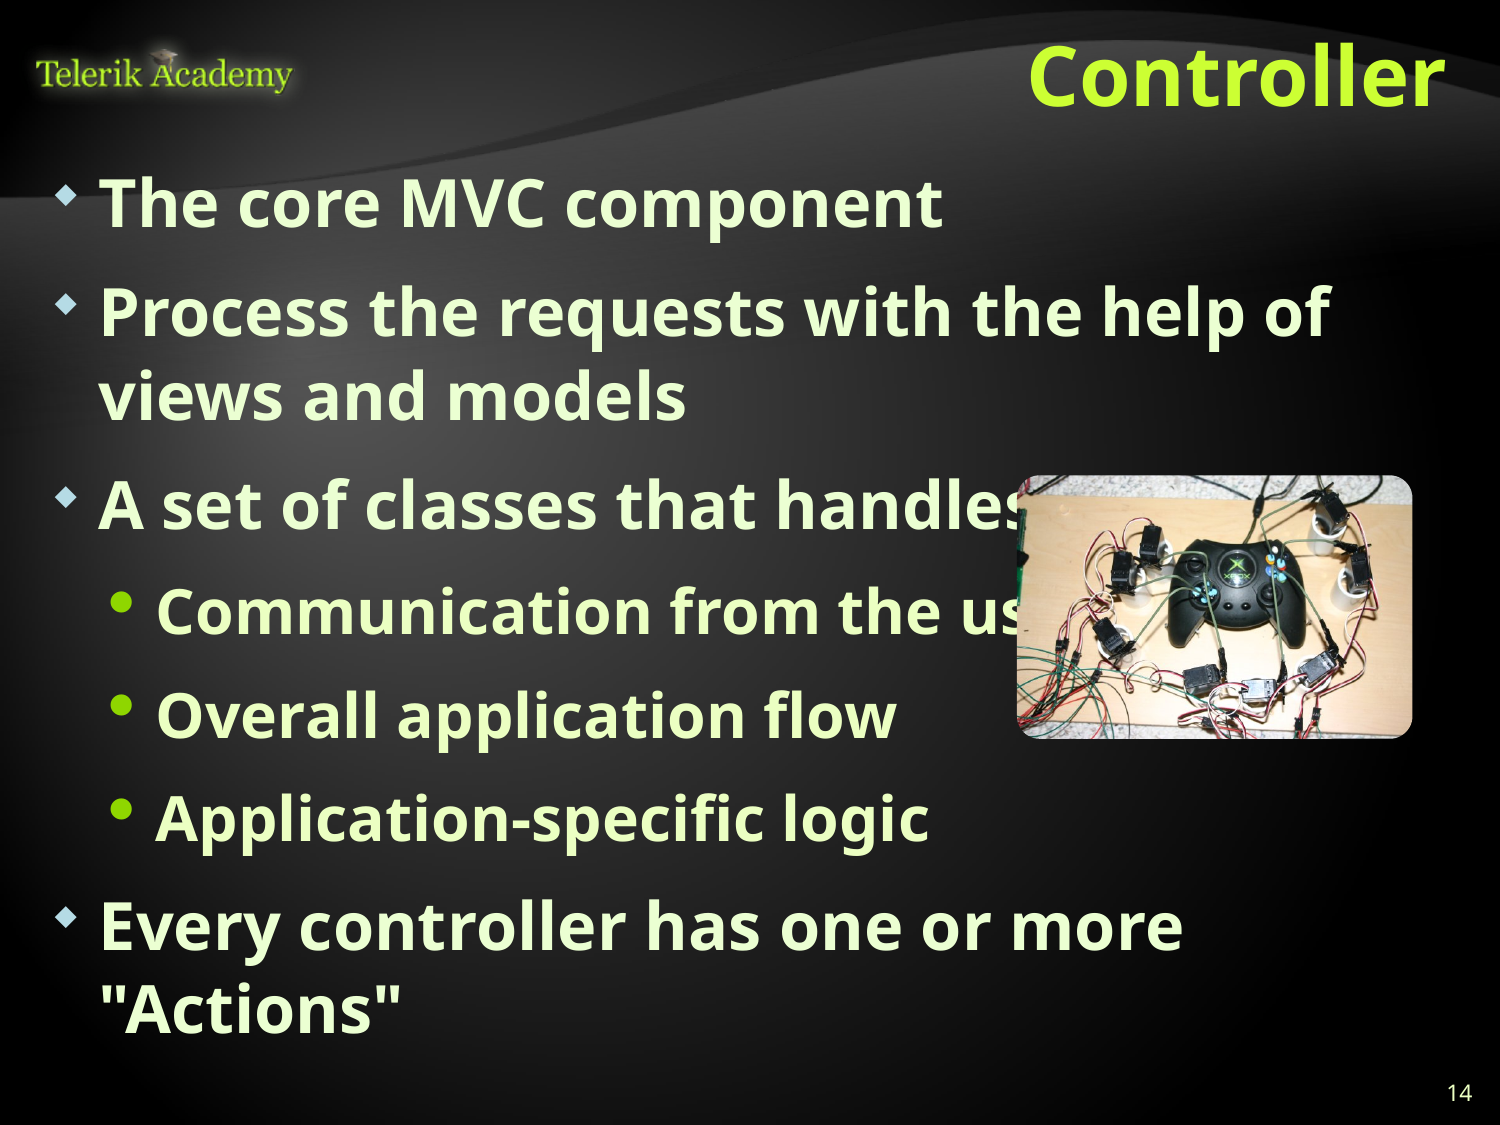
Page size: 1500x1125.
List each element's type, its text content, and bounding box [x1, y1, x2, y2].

title Controller [300, 12, 1463, 149]
slide_number 14 [1412, 1074, 1488, 1113]
list The core MVC component Process the requests with the help of views and models A set of classes that handles Communication from the user Overall application flow Application-specific logic Every controller has one or more "Actions" [37, 149, 1463, 1100]
picture [0, 0, 1500, 1125]
